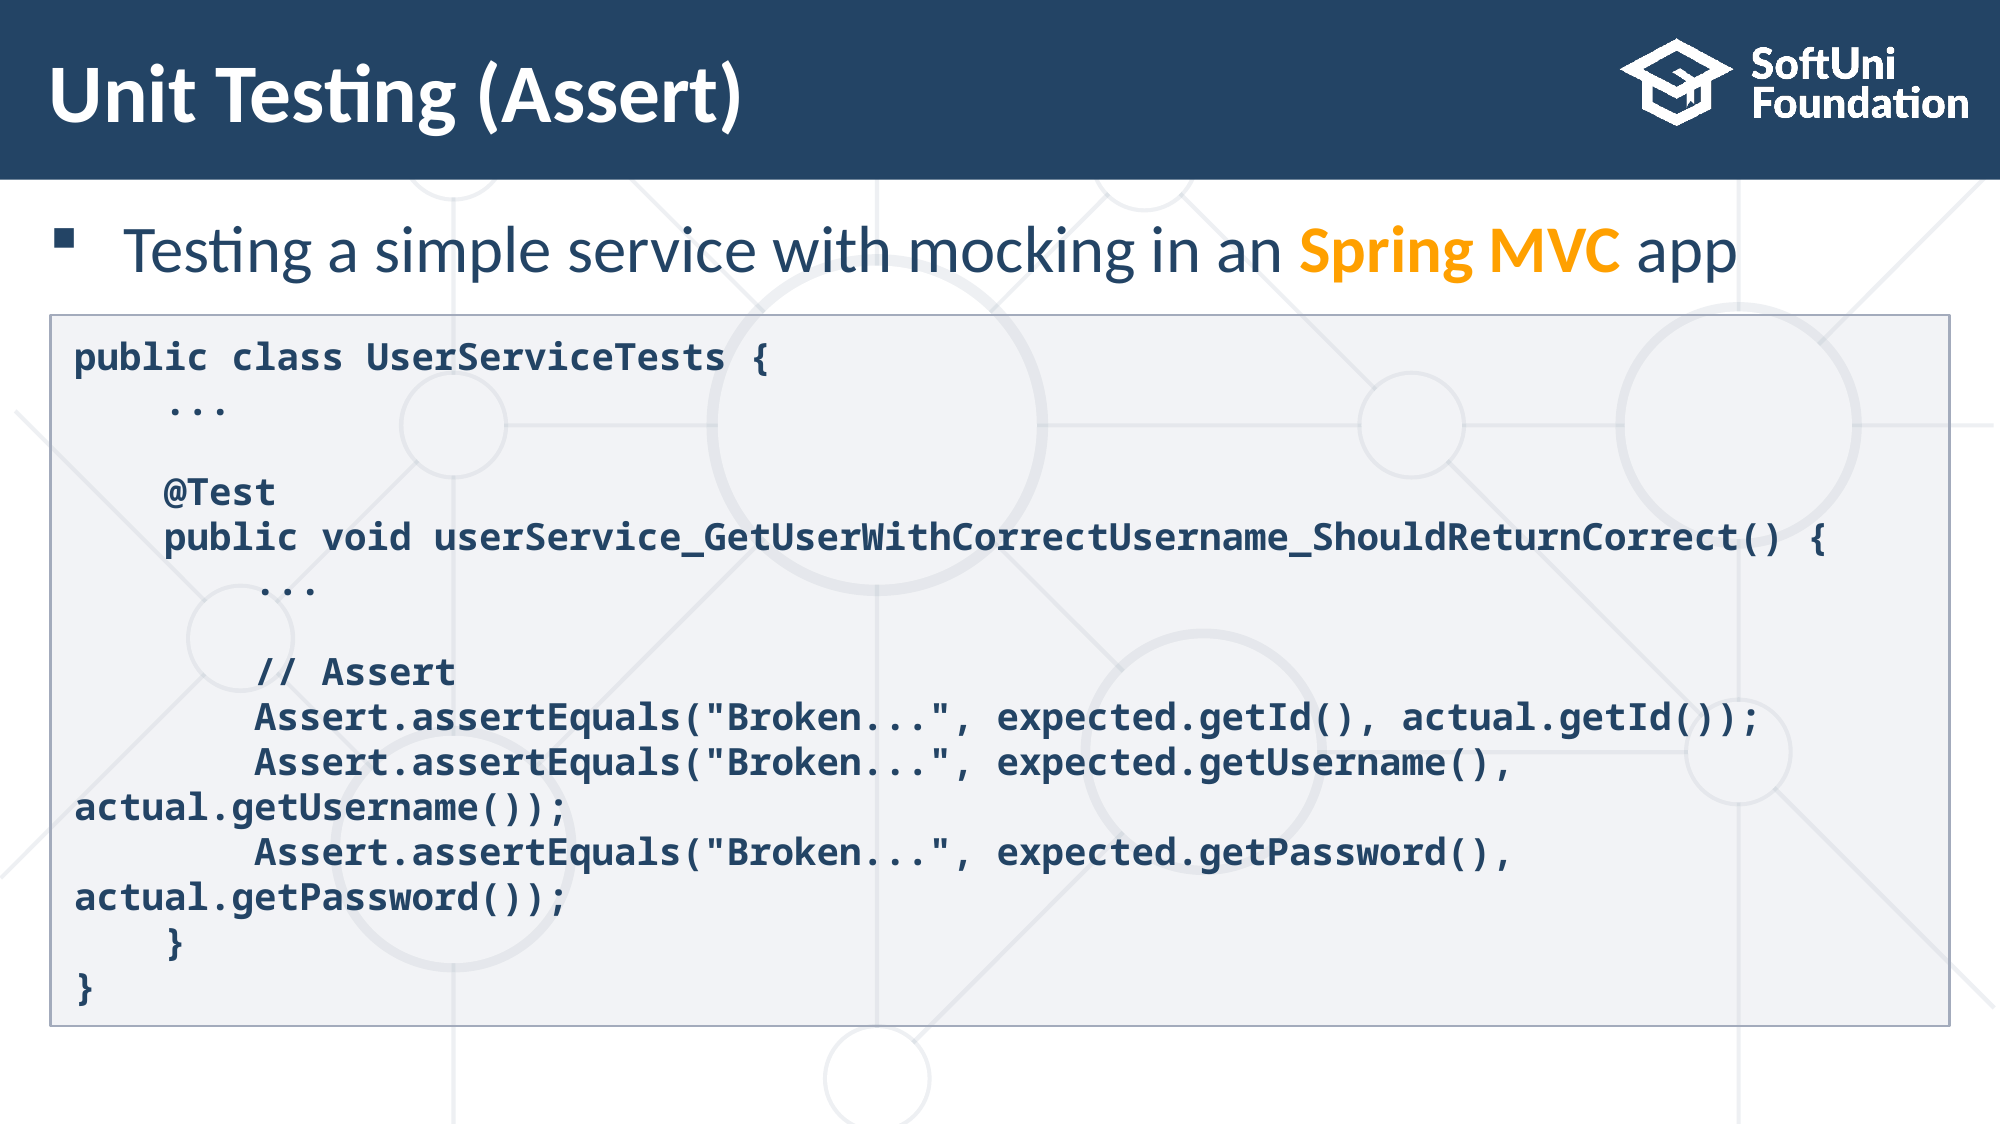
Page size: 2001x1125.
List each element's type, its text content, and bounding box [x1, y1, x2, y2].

text_box public class UserServiceTests { ... @Test public void userService_GetUserWithCorrectUsername_ShouldReturnCorrect() { ... // Assert Assert.assertEquals("Broken...", expected.getId(), actual.getId()); Assert.assertEquals("Broken...", expected.getUsername(), actual.getUsername()); Assert.assertEquals("Broken...", expected.getPassword(), actual.getPassword()); } } [50, 315, 1950, 1026]
title Unit Testing (Assert) [31, 16, 1591, 162]
list Testing a simple service with mocking in an Spring MVC app [31, 196, 1970, 1074]
picture [1619, 38, 1968, 126]
